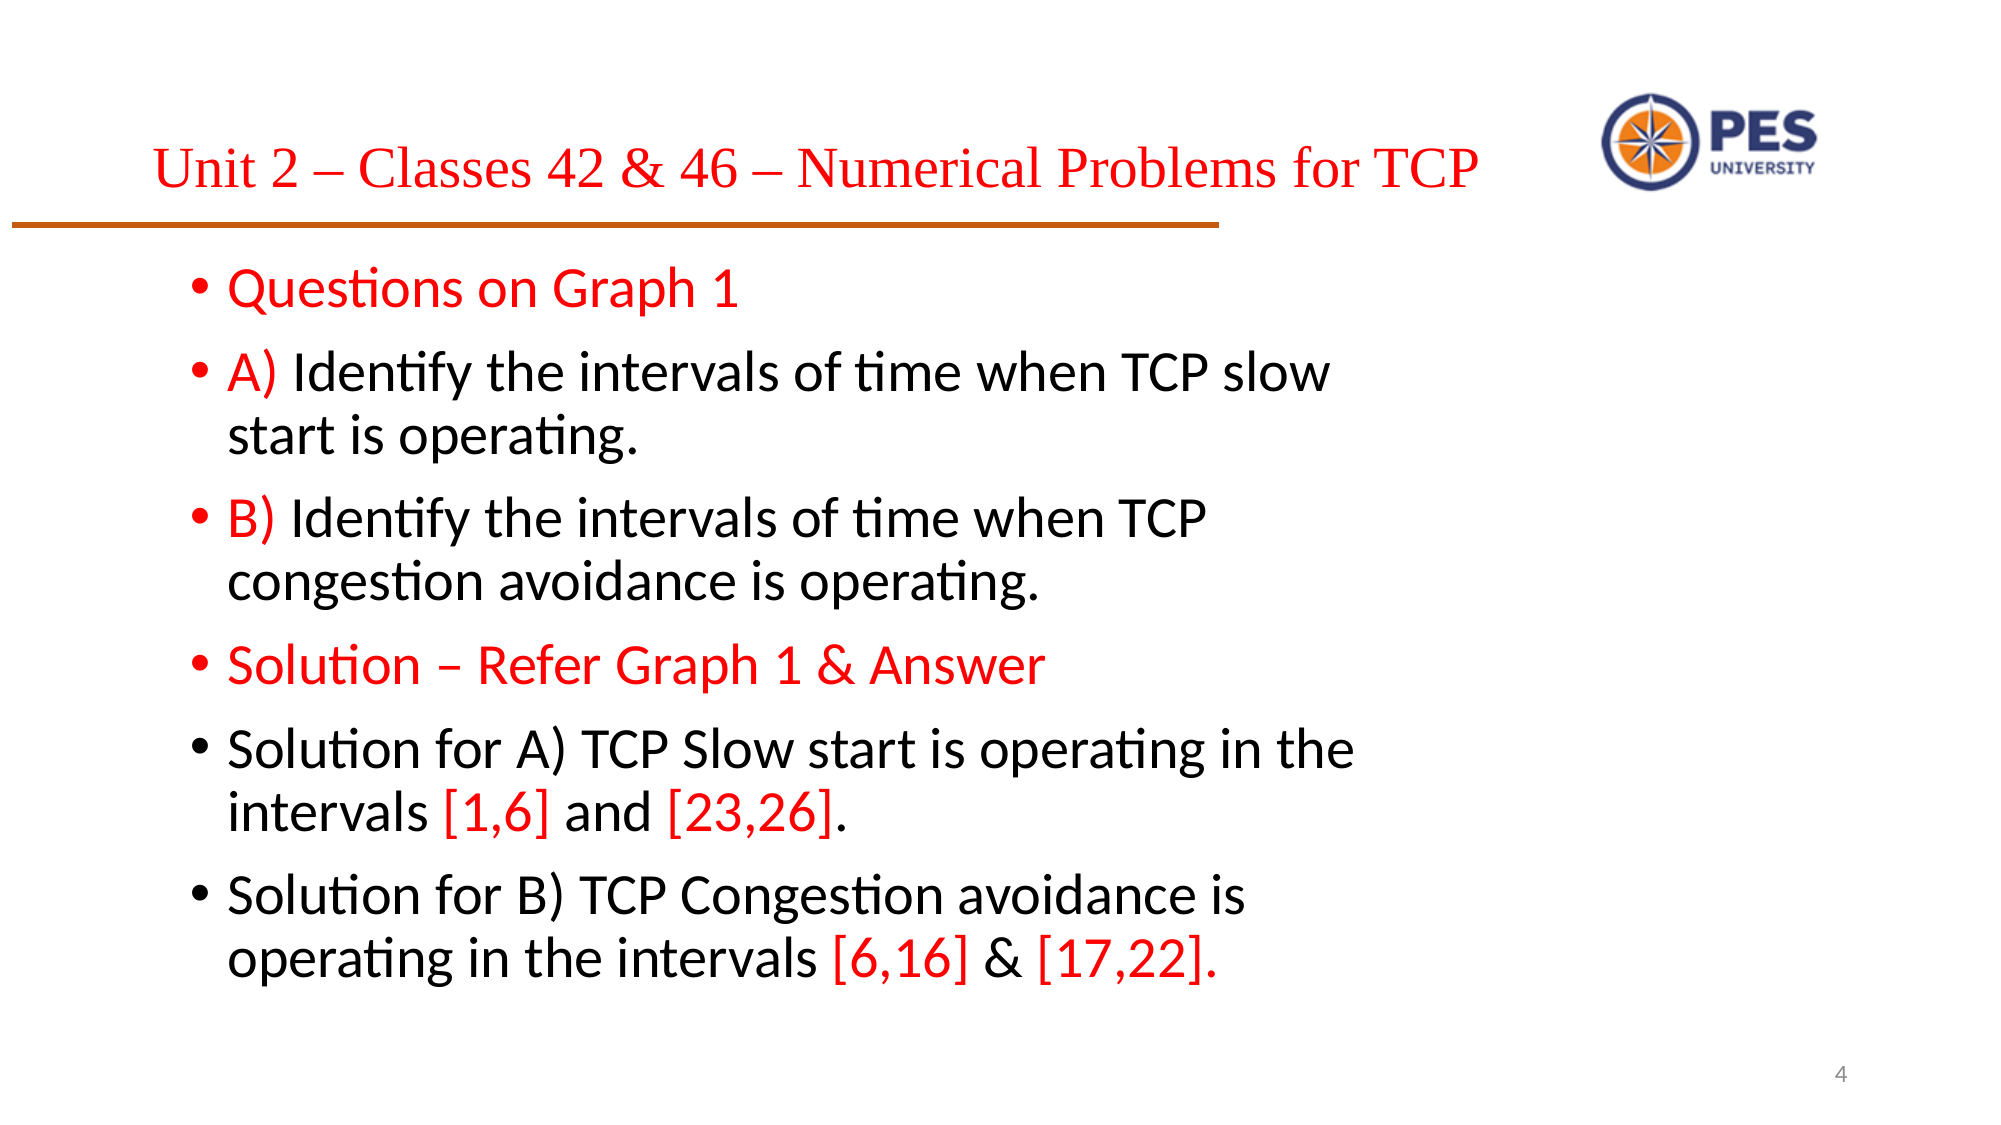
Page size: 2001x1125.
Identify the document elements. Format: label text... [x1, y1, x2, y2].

list Questions on Graph 1 A) Identify the intervals of time when TCP slow start is operating. B) Identify the intervals of time when TCP congestion avoidance is operating. Solution – Refer Graph 1 & Answer Solution for A) TCP Slow start is operating in the intervals [1,6] and [23,26]. Solution for B) TCP Congestion avoidance is operating in the intervals [6,16] & [17,22]. [174, 249, 1450, 1125]
title Unit 2 – Classes 42 & 46 – Numerical Problems for TCP [137, 59, 1863, 278]
slide_number 4 [1412, 1042, 1863, 1103]
